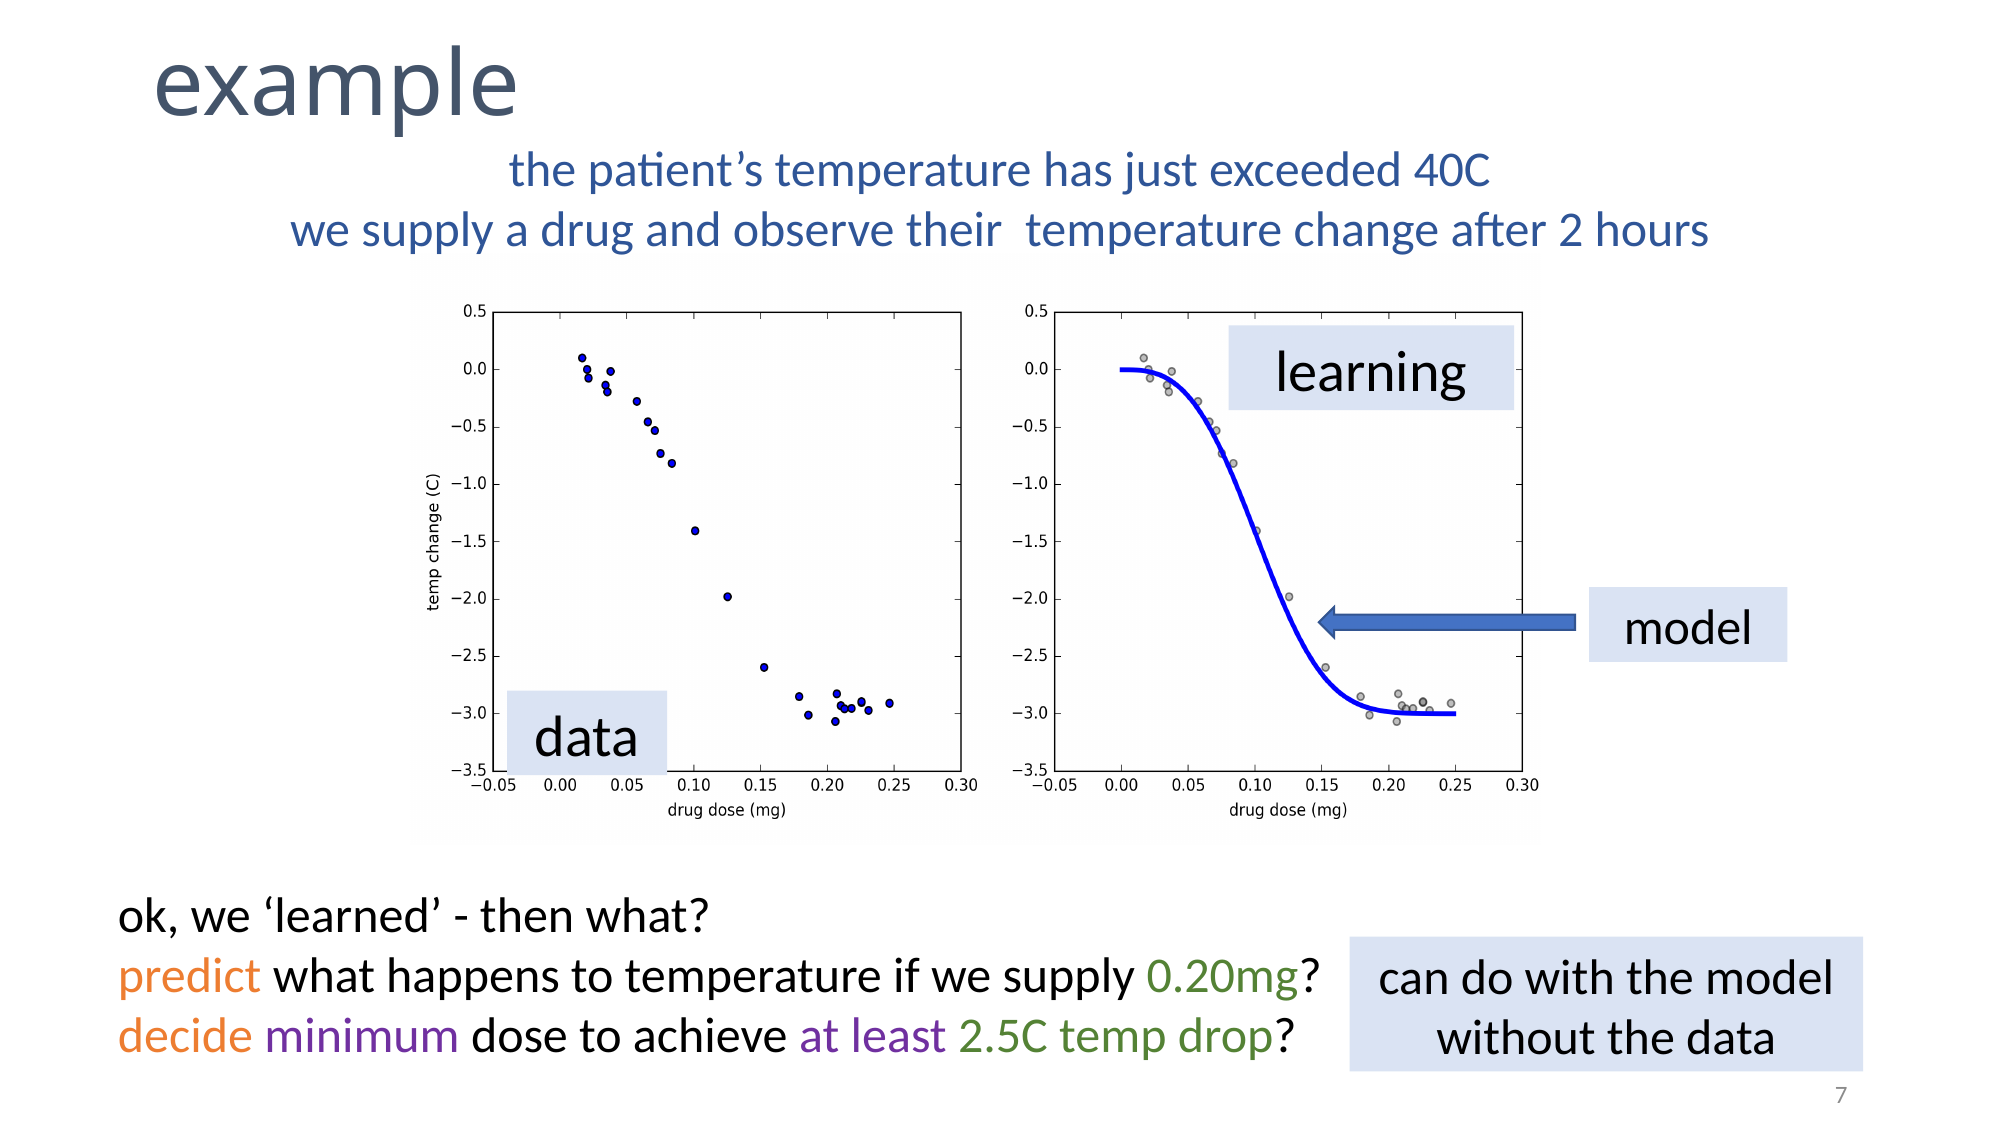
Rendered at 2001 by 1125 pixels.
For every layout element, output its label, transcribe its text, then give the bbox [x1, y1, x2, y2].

text_box model [1589, 587, 1788, 662]
title example [137, 2, 1863, 129]
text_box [410, 253, 1575, 845]
text_box the patient’s temperature has just exceeded 40C we supply a drug and observe their temperature change after 2 hours [0, 129, 2000, 264]
text_box can do with the model without the data [1349, 936, 1864, 1072]
slide_number 7 [1412, 1072, 1863, 1124]
text_box ok, we ‘learned’ - then what? predict what happens to temperature if we supply 0.20mg? decide minimum dose to achieve at least 2.5C temp drop? [103, 875, 1350, 1071]
